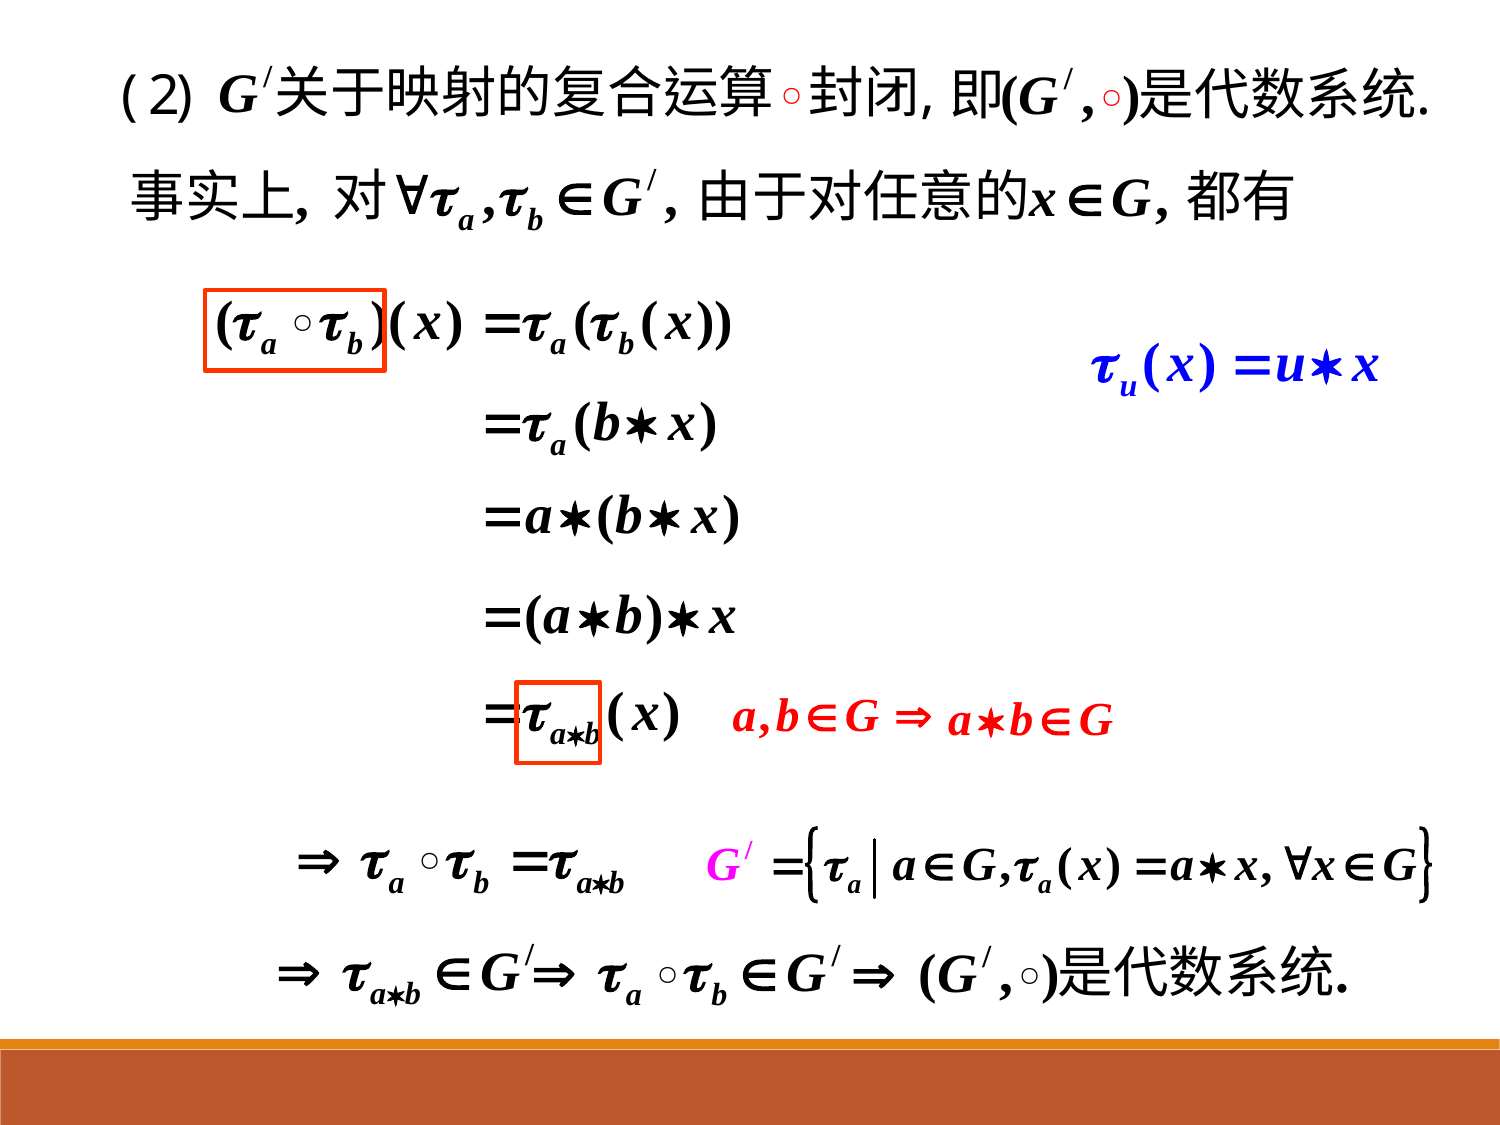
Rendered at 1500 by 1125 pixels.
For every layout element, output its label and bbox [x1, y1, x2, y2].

text_box [700, 824, 1448, 913]
text_box [725, 687, 890, 752]
text_box [1179, 160, 1306, 236]
text_box [696, 160, 1178, 240]
text_box [211, 52, 944, 132]
text_box [471, 674, 691, 759]
text_box [471, 384, 728, 469]
text_box [471, 481, 751, 557]
text_box [555, 930, 844, 1020]
text_box [945, 53, 1437, 138]
text_box [324, 154, 687, 244]
text_box [843, 931, 1359, 1016]
text_box [941, 691, 1125, 748]
text_box [480, 284, 742, 369]
text_box [123, 160, 319, 240]
text_box [471, 582, 751, 658]
text_box [269, 929, 549, 1019]
text_box [899, 698, 938, 744]
text_box [1086, 325, 1394, 410]
text_box [288, 821, 637, 907]
text_box [208, 283, 473, 368]
text_box [123, 58, 236, 138]
